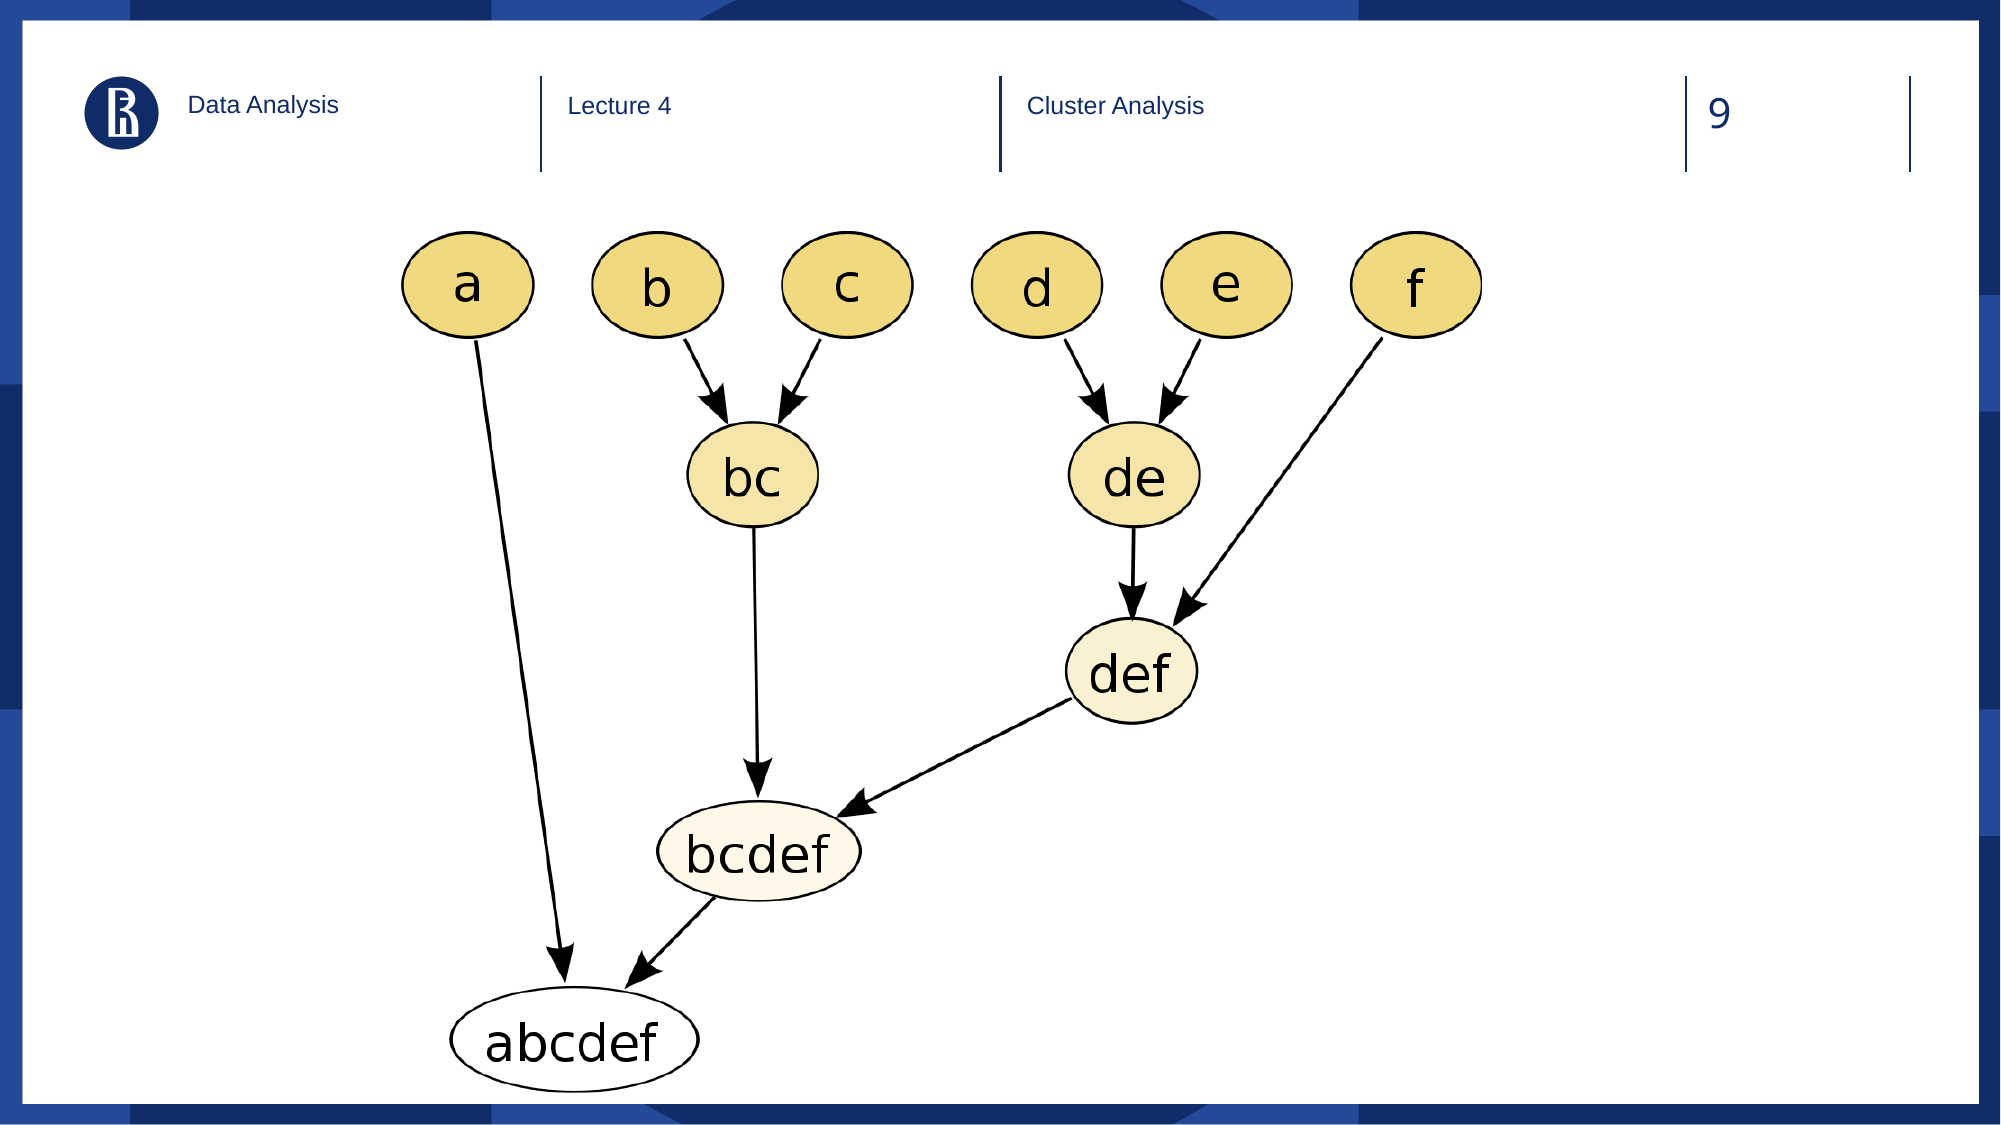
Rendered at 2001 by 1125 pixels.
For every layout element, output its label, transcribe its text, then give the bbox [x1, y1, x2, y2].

list Lecture 4 [567, 90, 907, 157]
picture [0, 0, 2001, 1125]
list Data Analysis [187, 88, 520, 157]
list Cluster Analysis [1026, 90, 1367, 157]
